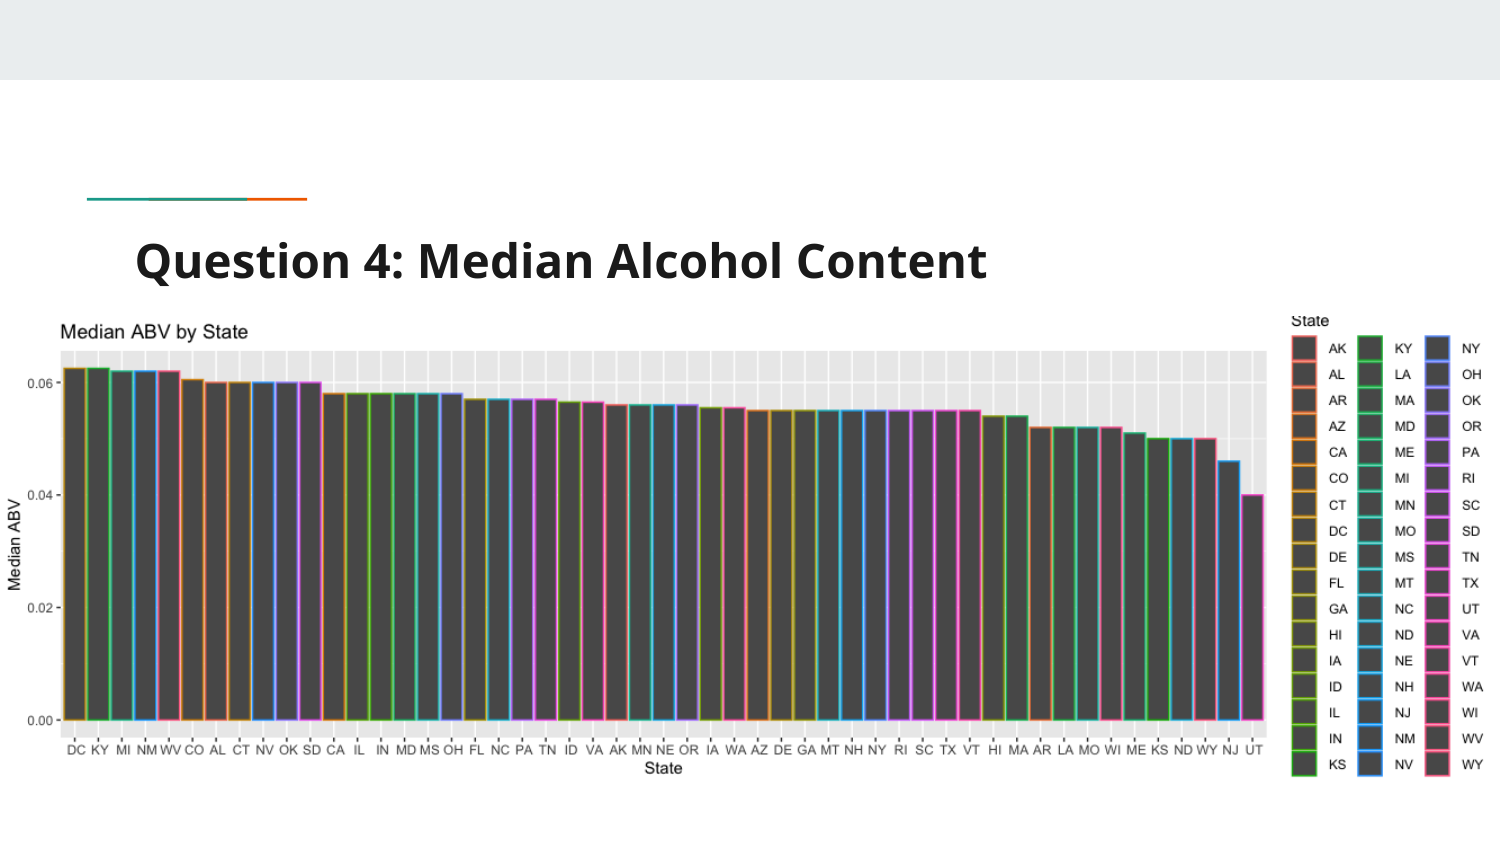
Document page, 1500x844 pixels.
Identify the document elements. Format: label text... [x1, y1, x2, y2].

picture [0, 315, 1500, 785]
title Question 4: Median Alcohol Content [119, 216, 1381, 305]
